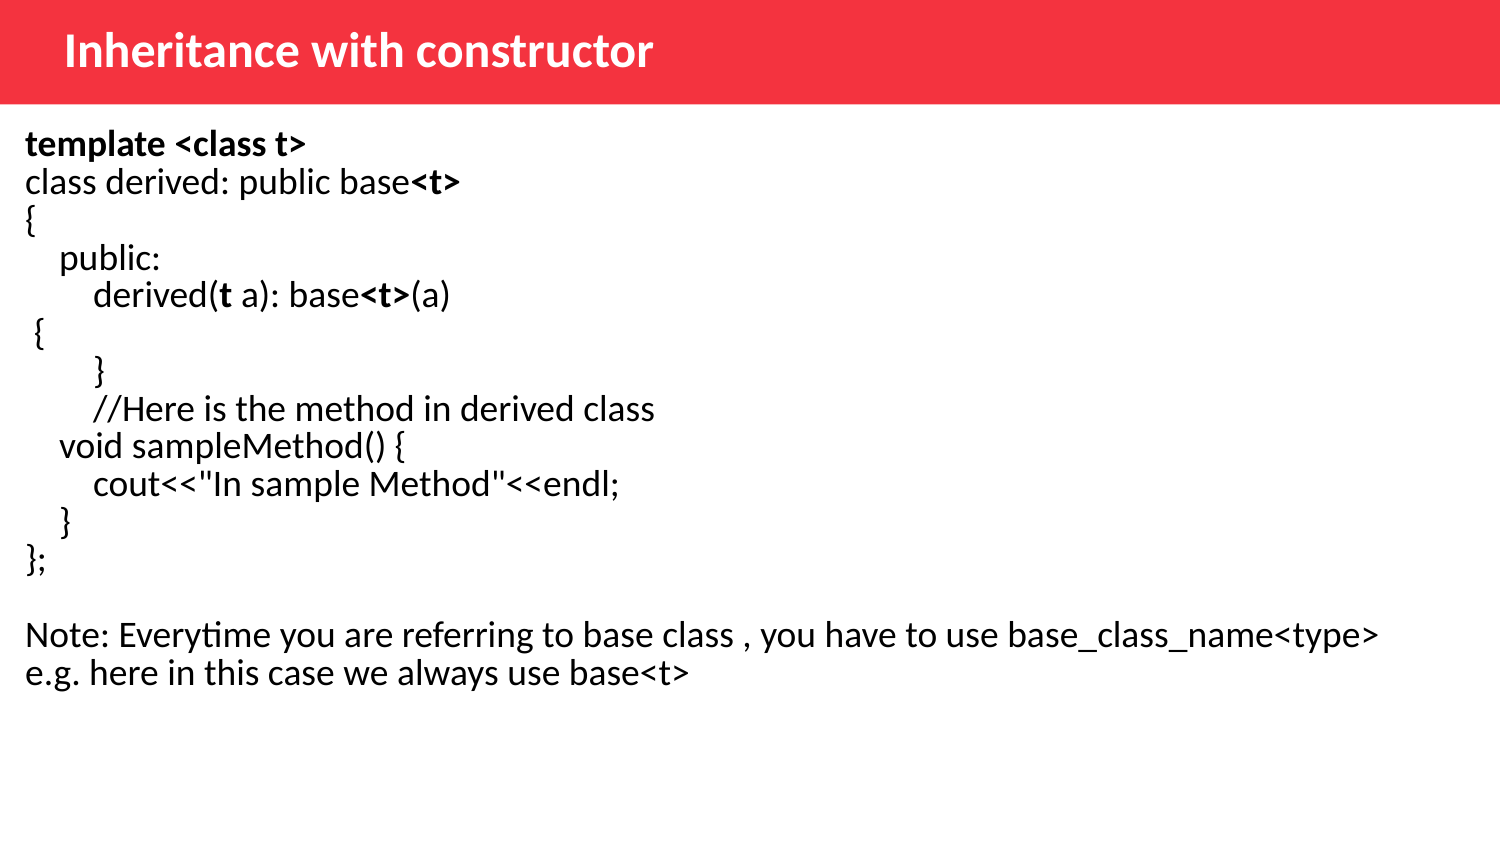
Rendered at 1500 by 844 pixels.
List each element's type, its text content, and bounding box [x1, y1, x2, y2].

table_header template <class t> class derived: public base<t> { public: derived(t a): base<t>(a) { } //Here is the method in derived class void sampleMethod() { cout<<"In sample Method"<<endl; } }; Note: Everytime you are referring to base class , you have to use base_class_name<type> e.g. here in this case we always use base<t> [25, 129, 1467, 695]
text_box Inheritance with constructor [63, 15, 1203, 80]
text_box [0, 0, 1500, 105]
